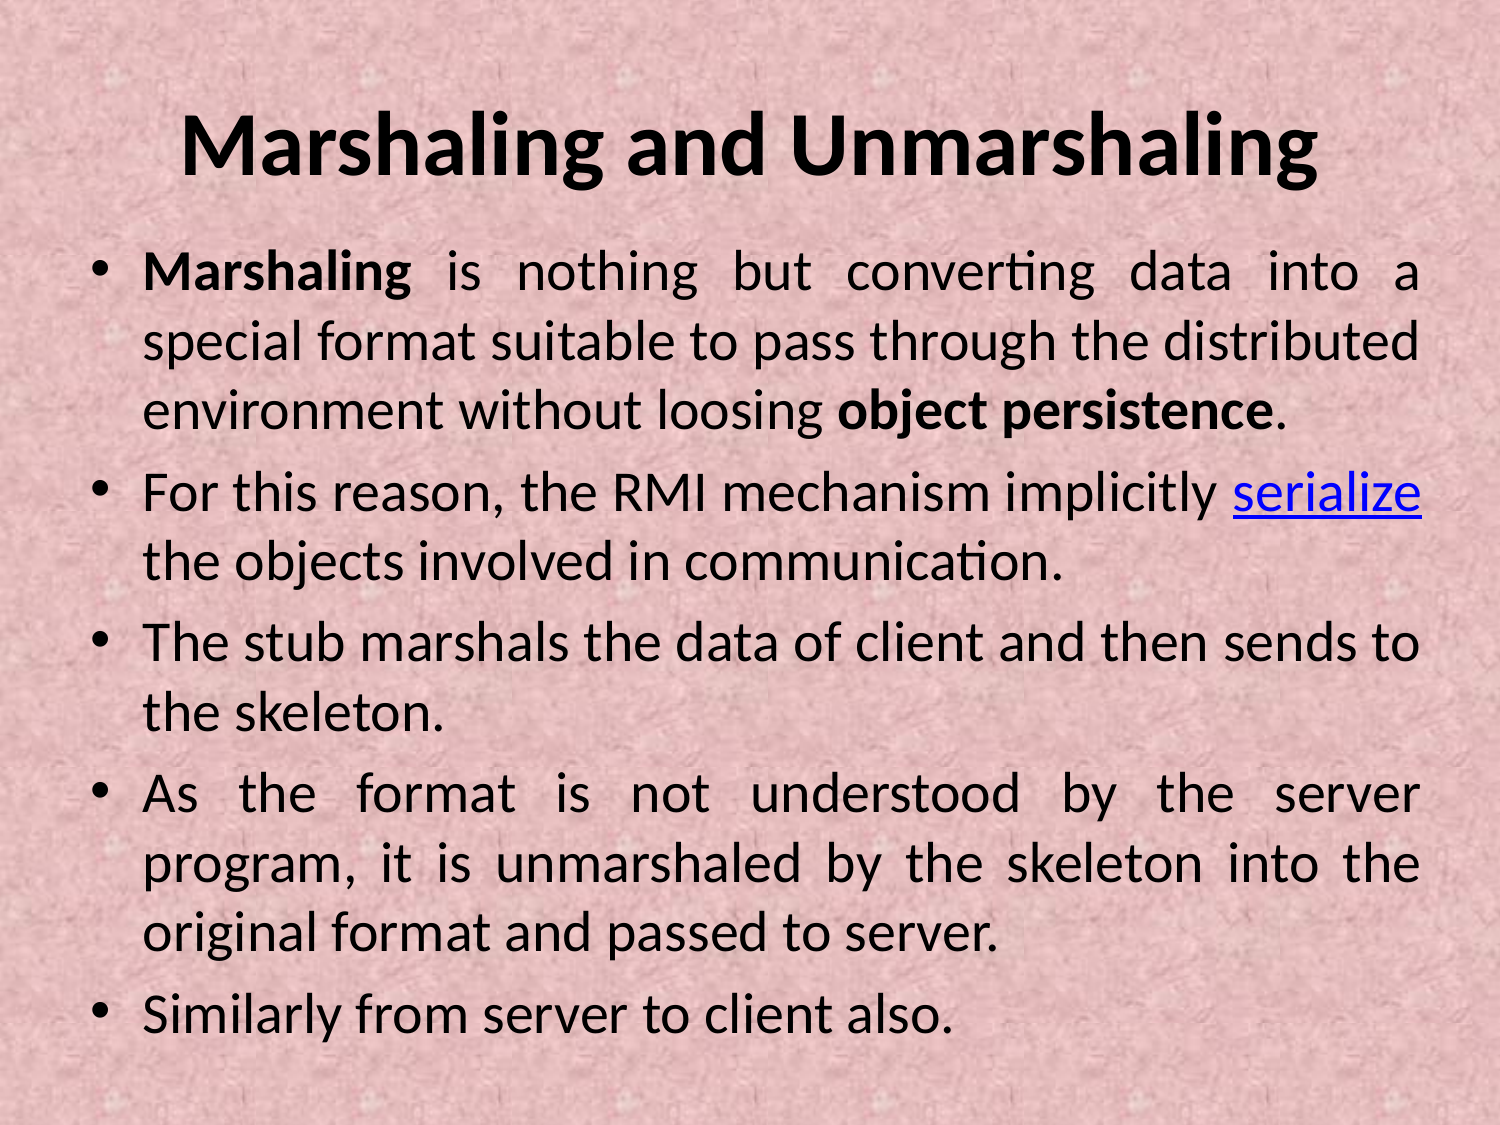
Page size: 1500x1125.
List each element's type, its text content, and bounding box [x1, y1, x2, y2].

list Marshaling is nothing but converting data into a special format suitable to pass through the distributed environment without loosing object persistence. For this reason, the RMI mechanism implicitly serialize the objects involved in communication. The stub marshals the data of client and then sends to the skeleton. As the format is not understood by the server program, it is unmarshaled by the skeleton into the original format and passed to server. Similarly from server to client also. [75, 224, 1438, 1088]
picture [0, 0, 1500, 1125]
title Marshaling and Unmarshaling [75, 45, 1425, 224]
